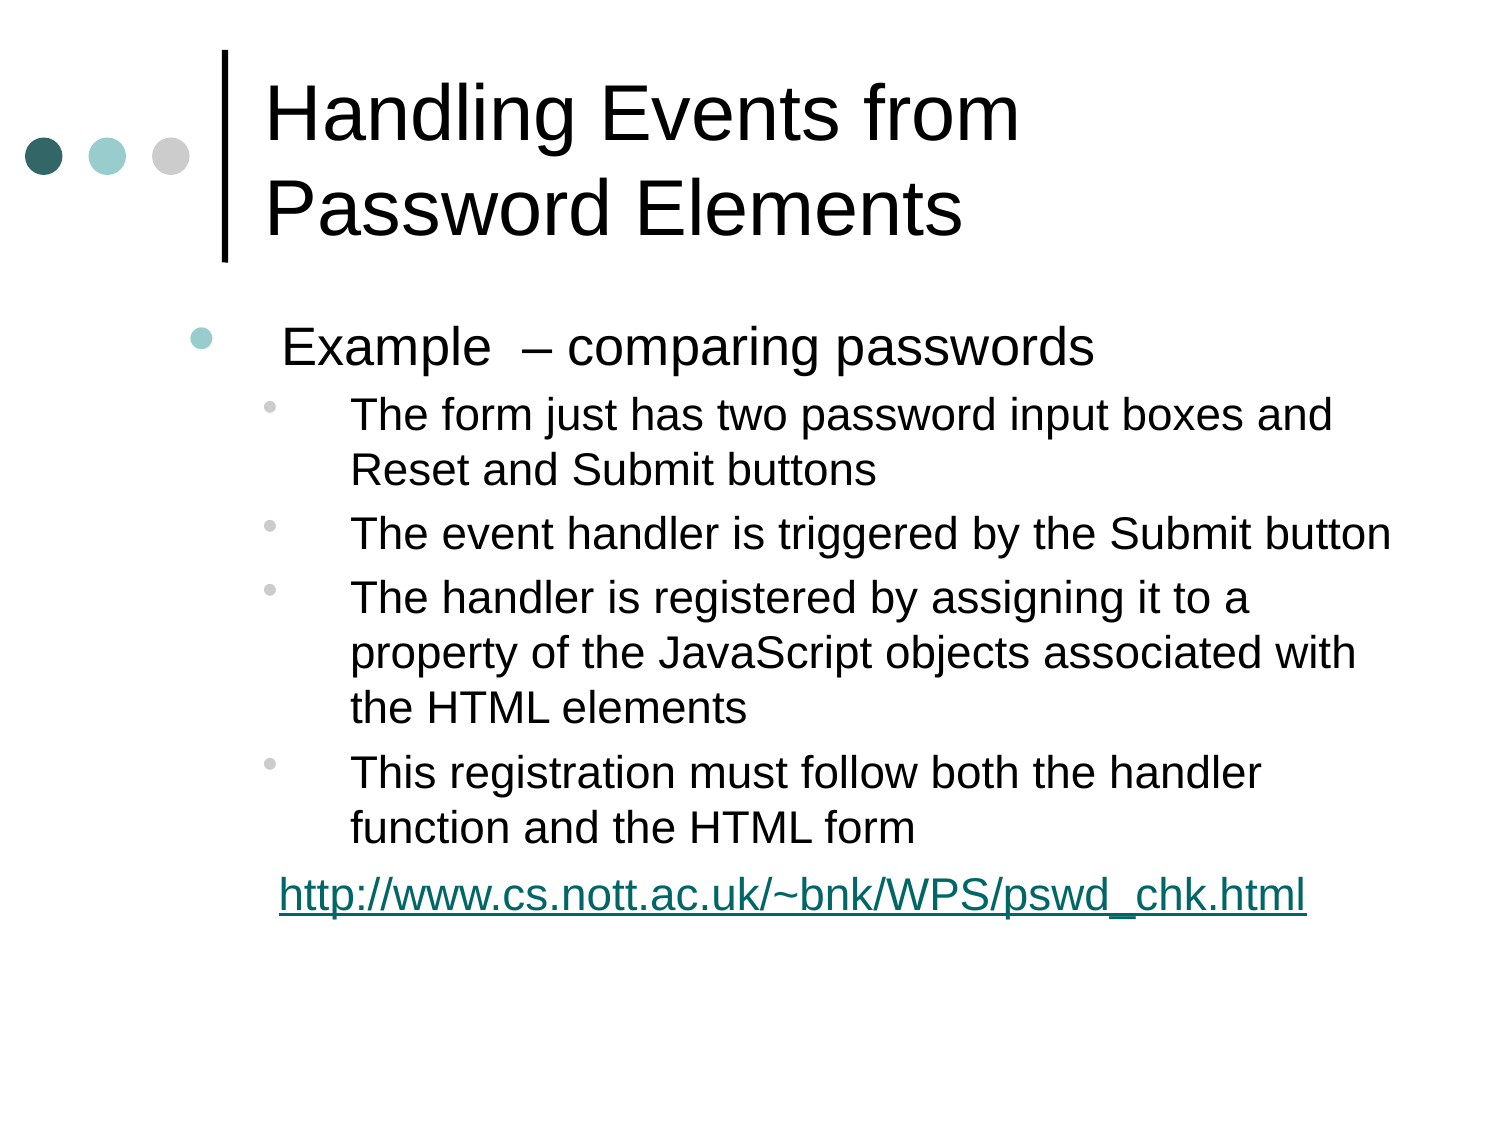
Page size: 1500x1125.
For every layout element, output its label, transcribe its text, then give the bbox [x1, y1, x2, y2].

list Example – comparing passwords The form just has two password input boxes and Reset and Submit buttons The event handler is triggered by the Submit button The handler is registered by assigning it to a property of the JavaScript objects associated with the HTML elements This registration must follow both the handler function and the HTML form http://www.cs.nott.ac.uk/~bnk/WPS/pswd_chk.html [172, 303, 1429, 1065]
title Handling Events from Password Elements [249, 30, 1401, 282]
